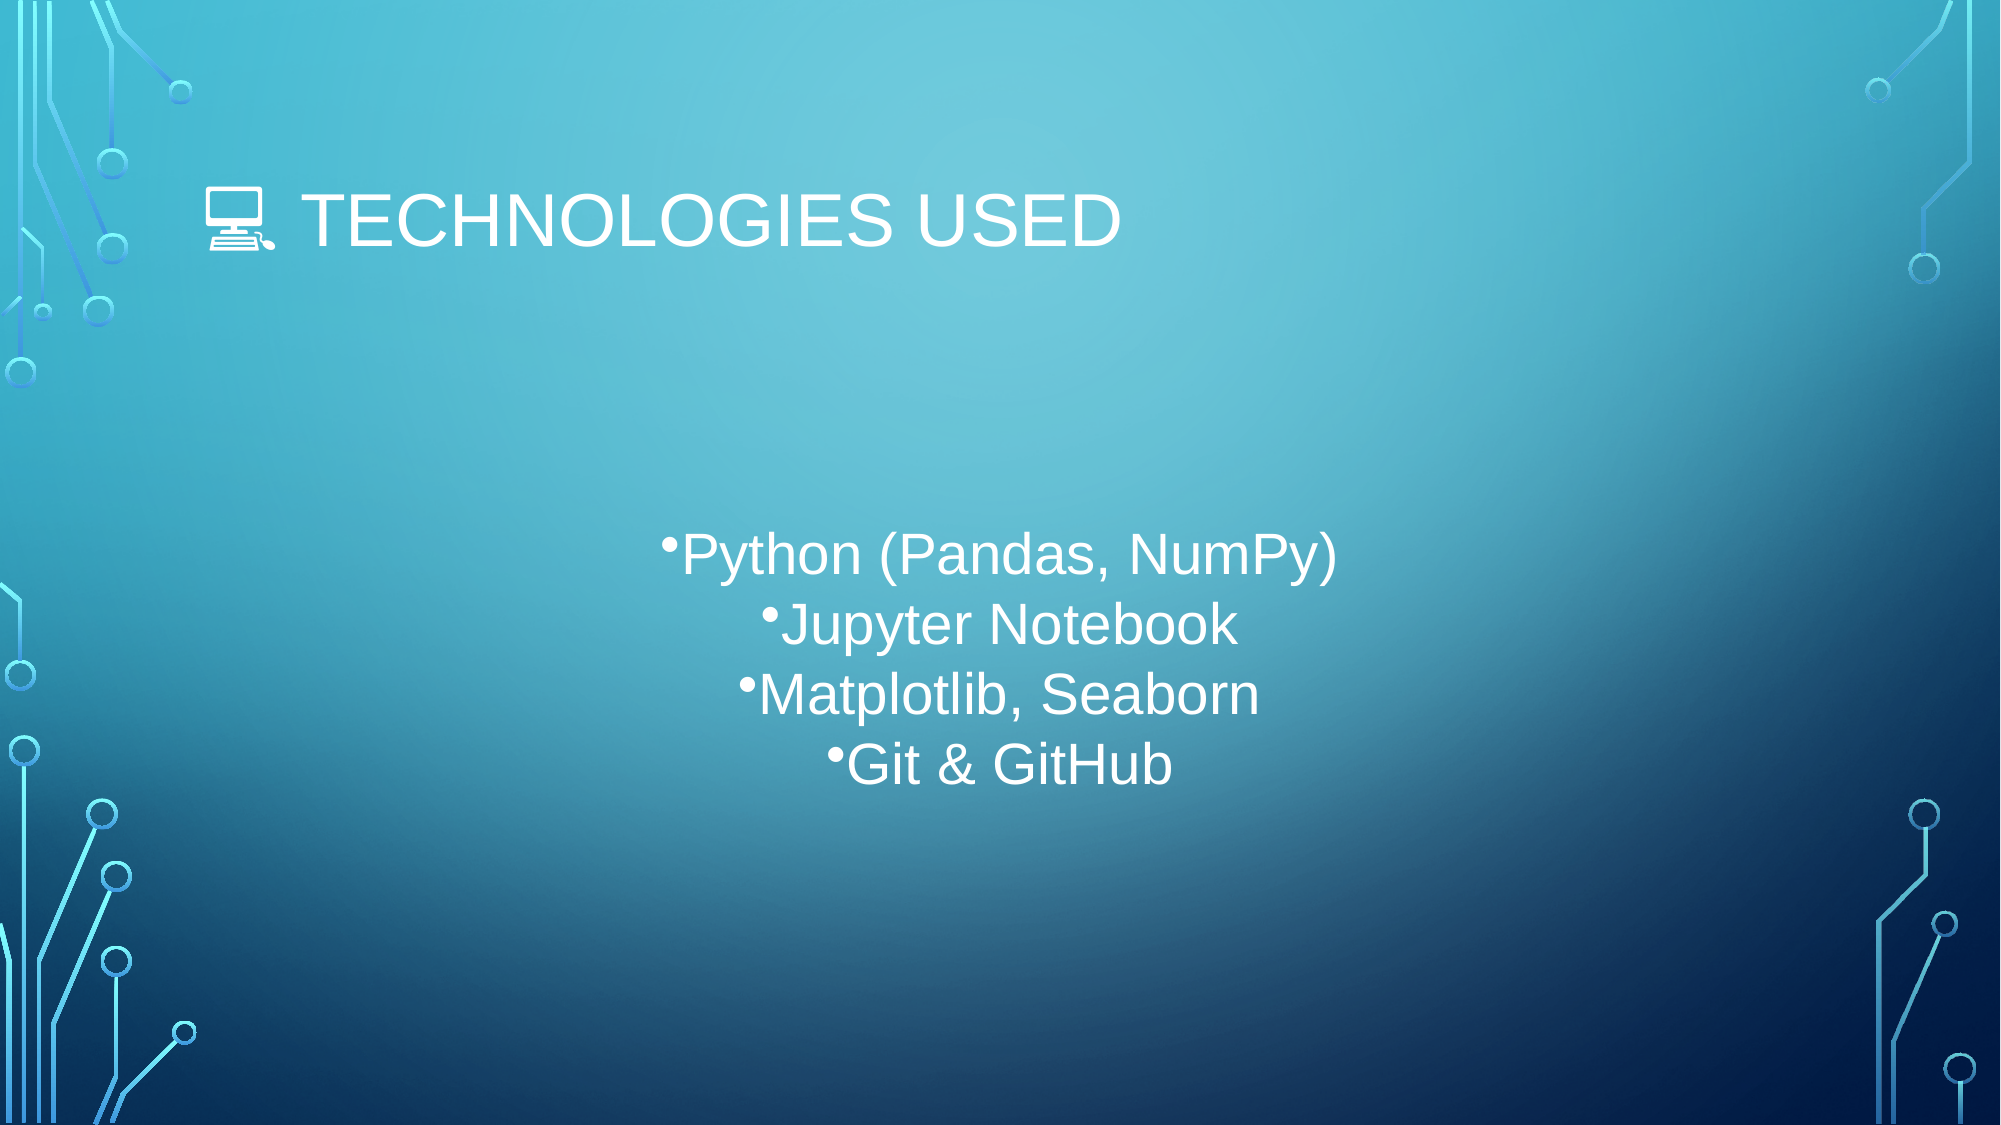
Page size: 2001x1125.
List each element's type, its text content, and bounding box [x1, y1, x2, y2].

list Python (Pandas, NumPy) Jupyter Notebook Matplotlib, Seaborn Git & GitHub [641, 330, 1358, 983]
title 💻 Technologies Used [187, 101, 1813, 344]
